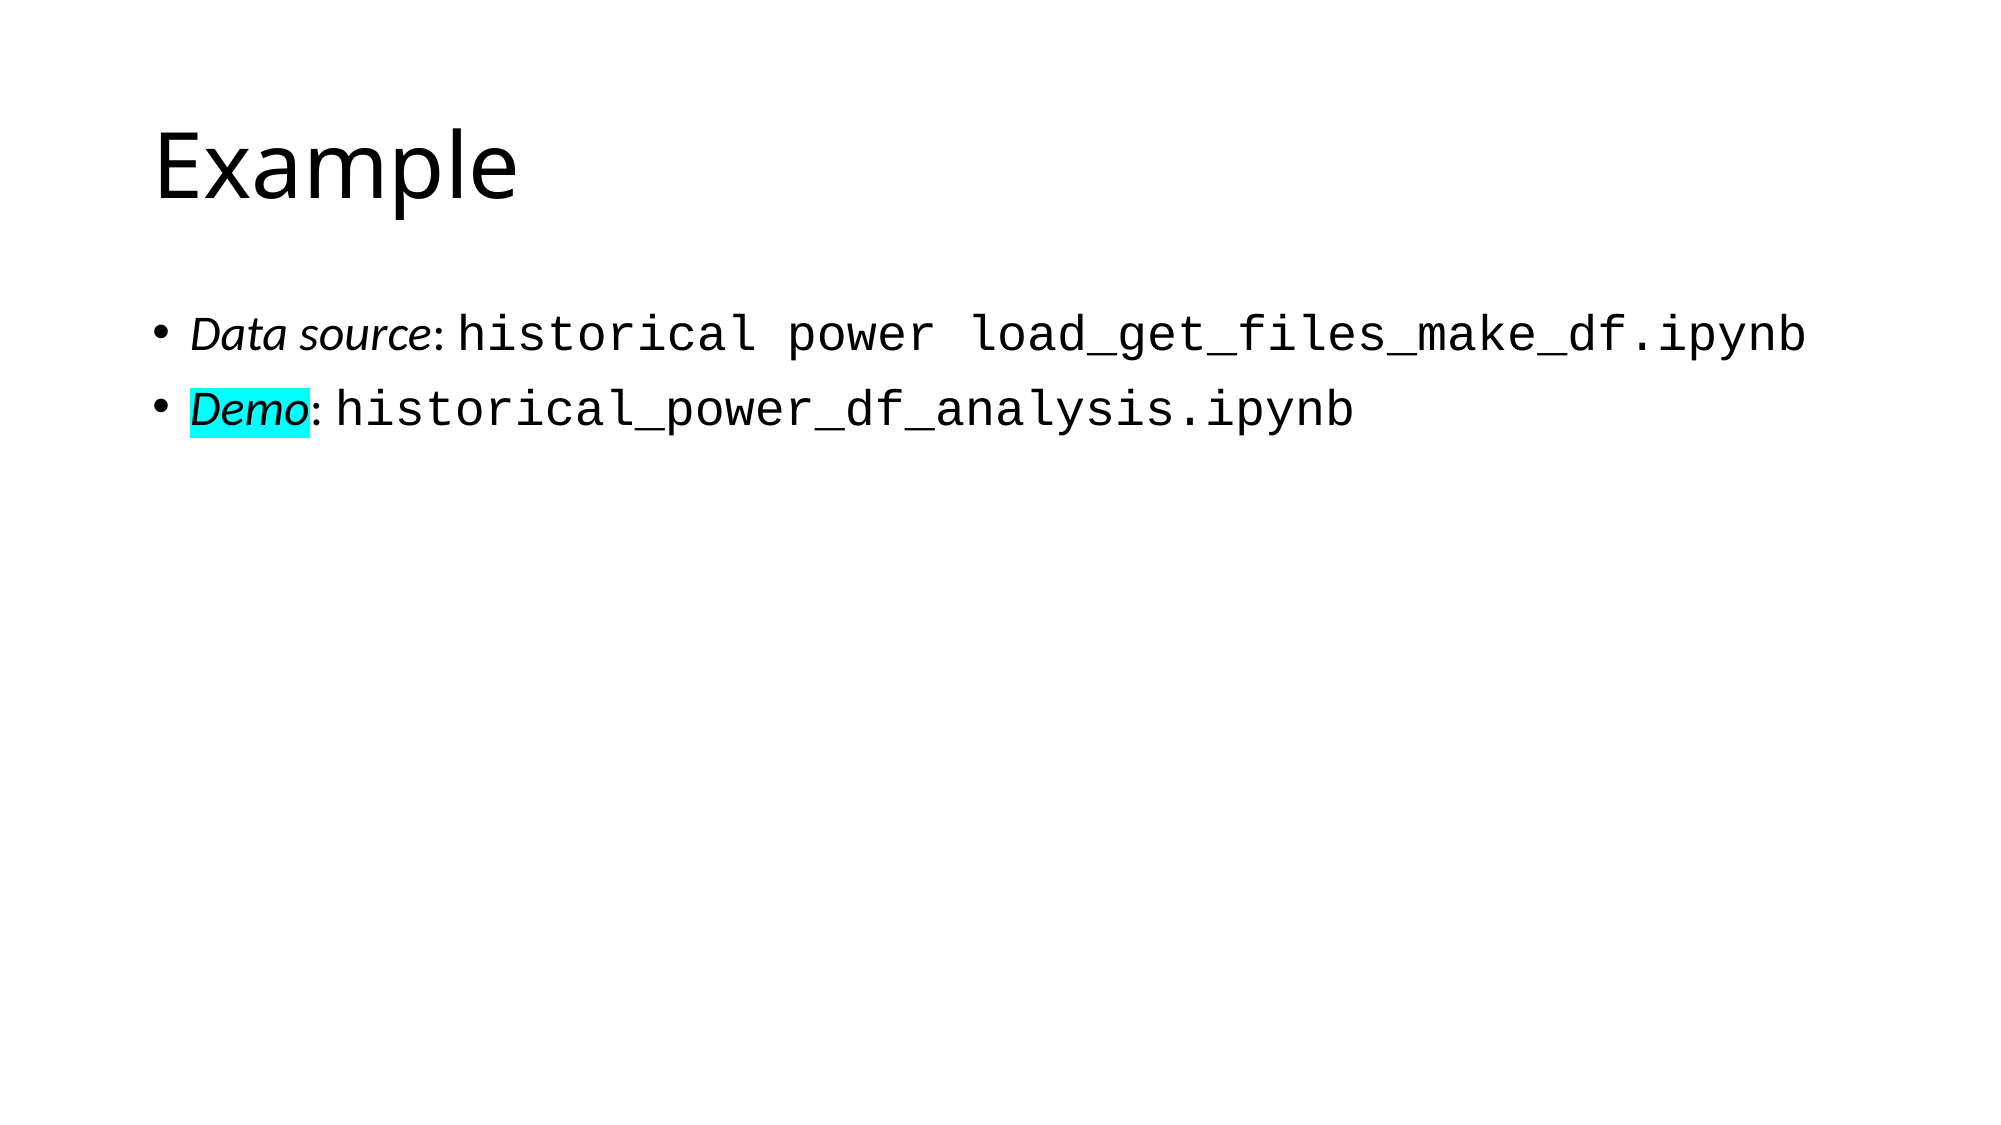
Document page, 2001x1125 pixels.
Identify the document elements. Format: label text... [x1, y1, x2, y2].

title Example [137, 59, 1863, 278]
list Data source: historical power load_get_files_make_df.ipynb Demo: historical_power_df_analysis.ipynb [137, 299, 1863, 1014]
